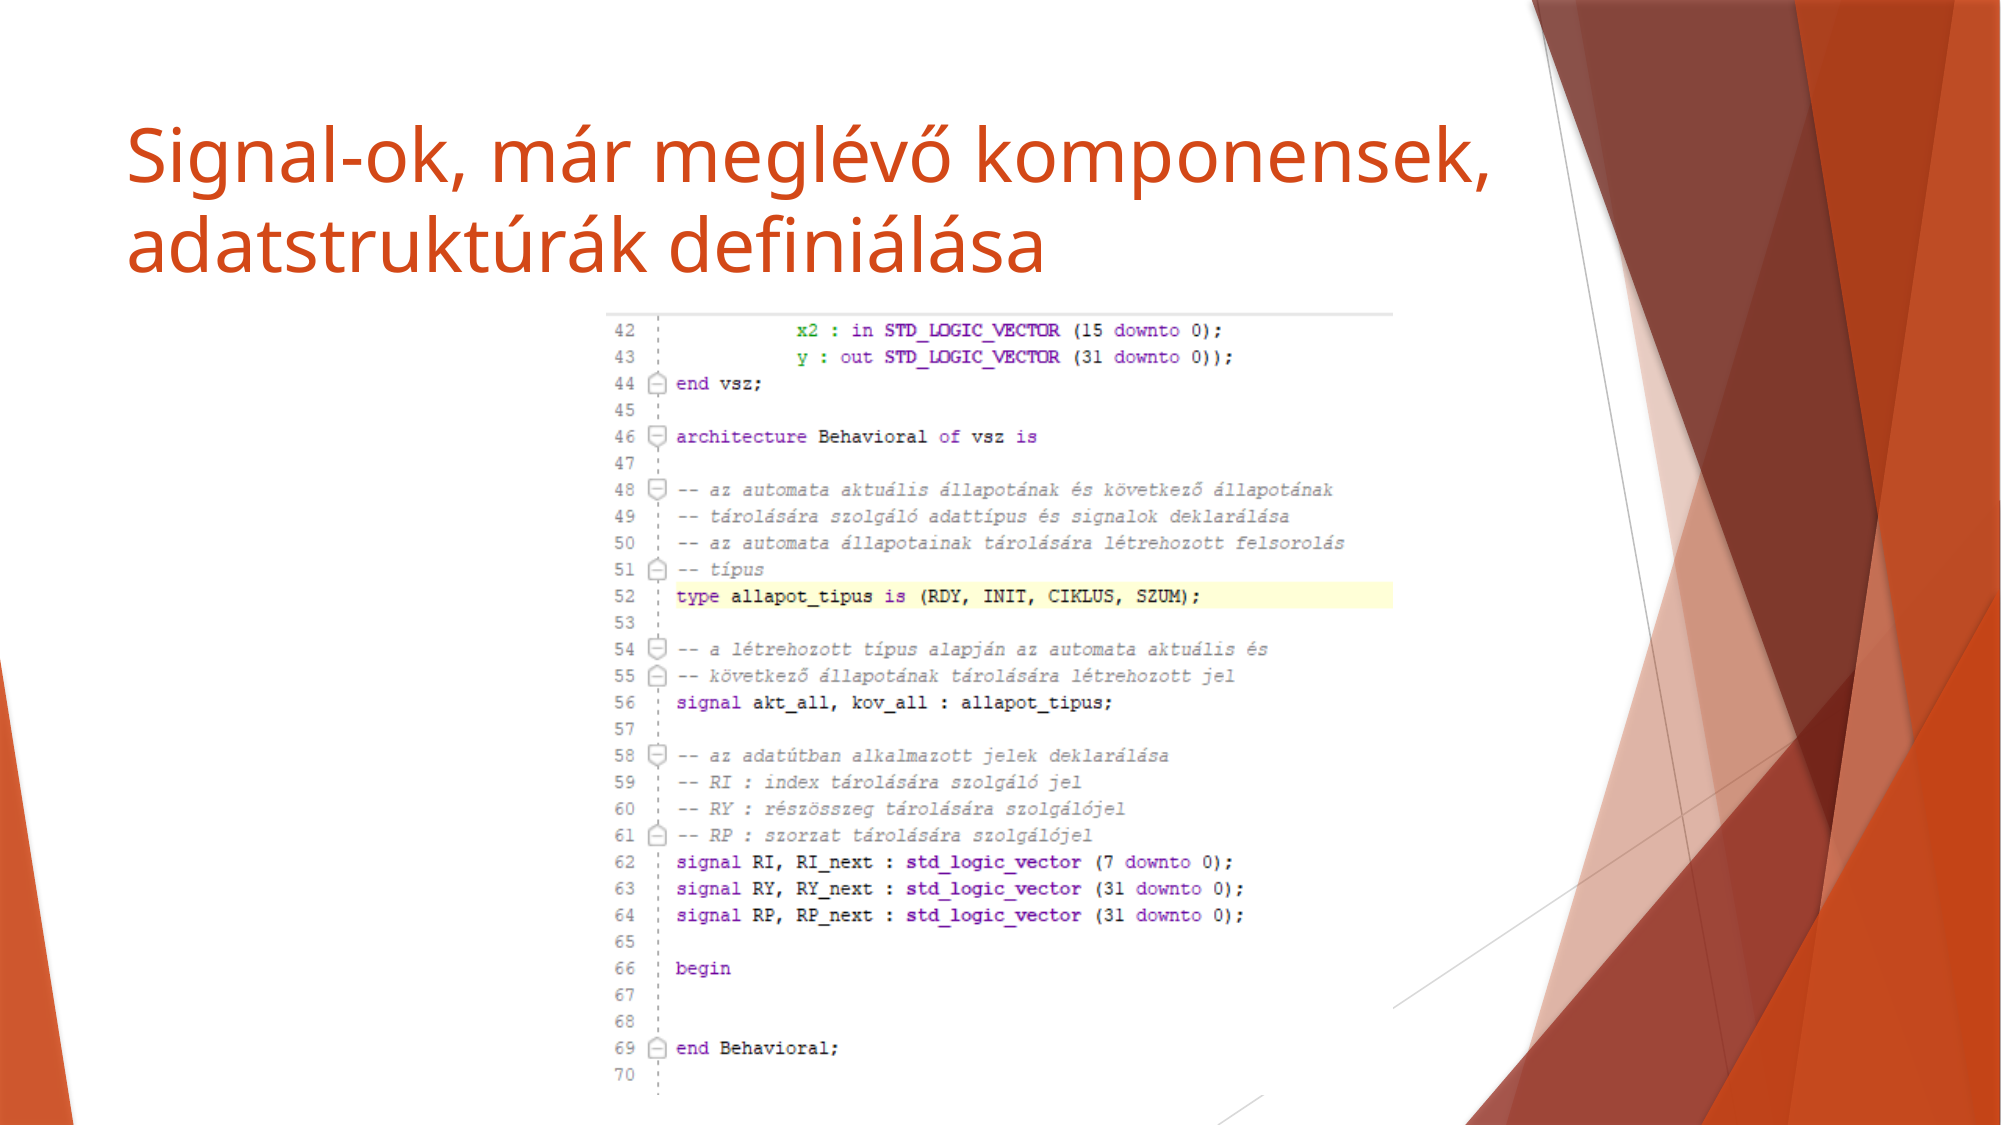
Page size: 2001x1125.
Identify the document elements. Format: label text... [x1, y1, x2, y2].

picture [606, 309, 1394, 1096]
title Signal-ok, már meglévő komponensek, adatstruktúrák definiálása [111, 99, 1522, 317]
